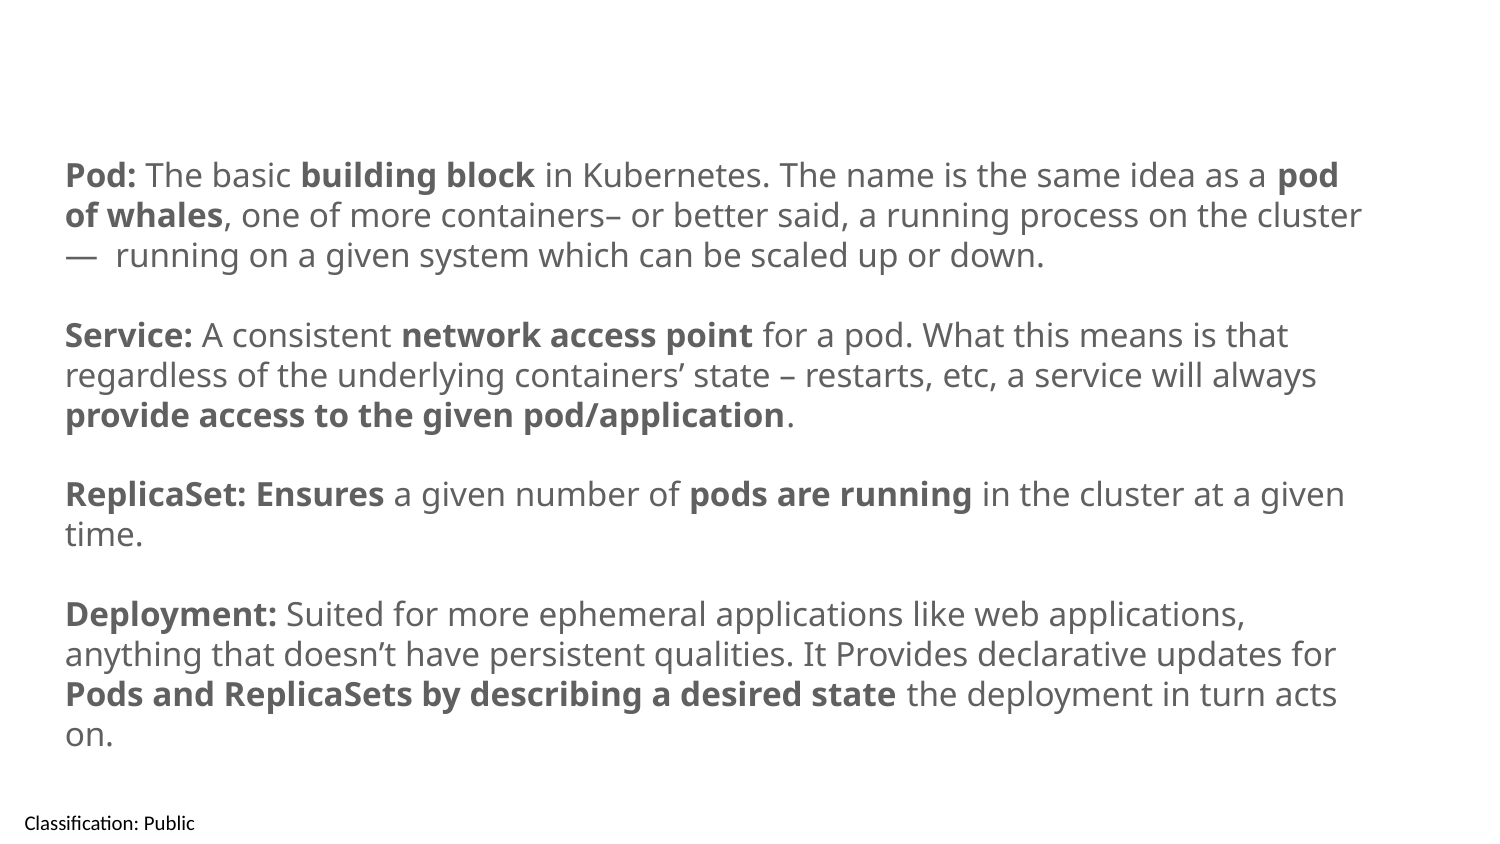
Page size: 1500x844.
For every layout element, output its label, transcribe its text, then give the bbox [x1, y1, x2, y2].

text_box Pod: The basic building block in Kubernetes. The name is the same idea as a pod of whales, one of more containers– or better said, a running process on the cluster — running on a given system which can be scaled up or down. Service: A consistent network access point for a pod. What this means is that regardless of the underlying containers’ state – restarts, etc, a service will always provide access to the given pod/application. ReplicaSet: Ensures a given number of pods are running in the cluster at a given time. Deployment: Suited for more ephemeral applications like web applications, anything that doesn’t have persistent qualities. It Provides declarative updates for Pods and ReplicaSets by describing a desired state the deployment in turn acts on. [49, 146, 1388, 801]
